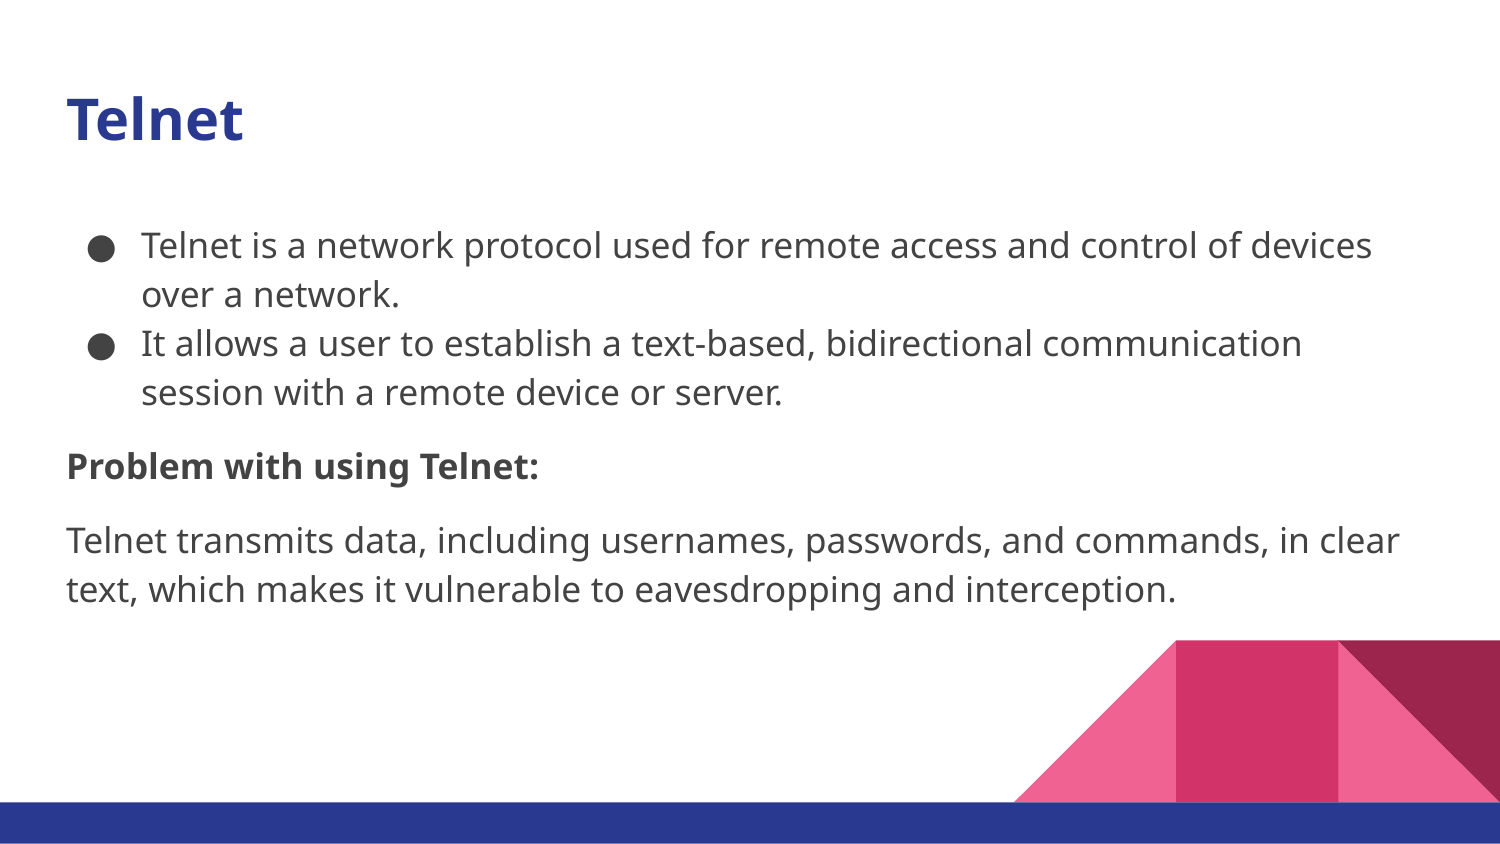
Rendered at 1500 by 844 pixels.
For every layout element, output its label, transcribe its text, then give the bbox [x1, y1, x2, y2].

title Telnet [51, 67, 1449, 167]
list Telnet is a network protocol used for remote access and control of devices over a network. It allows a user to establish a text-based, bidirectional communication session with a remote device or server. Problem with using Telnet: Telnet transmits data, including usernames, passwords, and commands, in clear text, which makes it vulnerable to eavesdropping and interception. [51, 201, 1449, 750]
